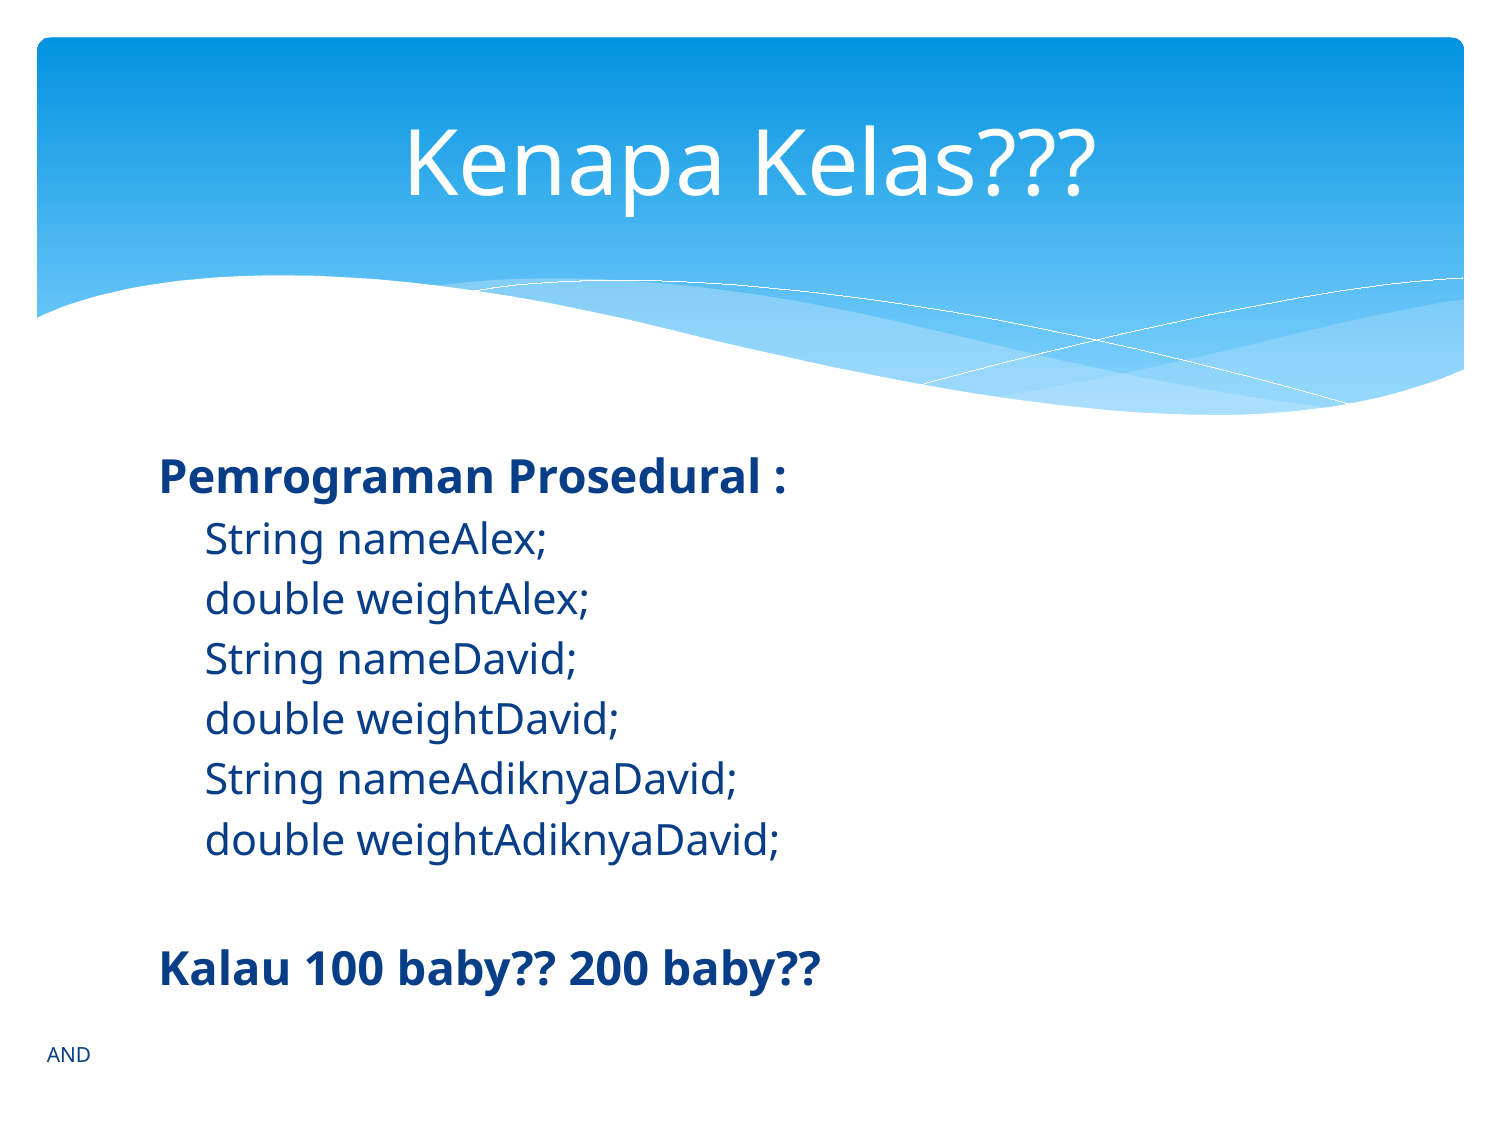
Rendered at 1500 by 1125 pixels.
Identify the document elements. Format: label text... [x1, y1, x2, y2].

list Pemrograman Prosedural : String nameAlex; double weightAlex; String nameDavid; double weightDavid; String nameAdiknyaDavid; double weightAdiknyaDavid; Kalau 100 baby?? 200 baby?? [143, 438, 1359, 1005]
footer AND [31, 1025, 653, 1086]
title Kenapa Kelas??? [75, 55, 1425, 261]
